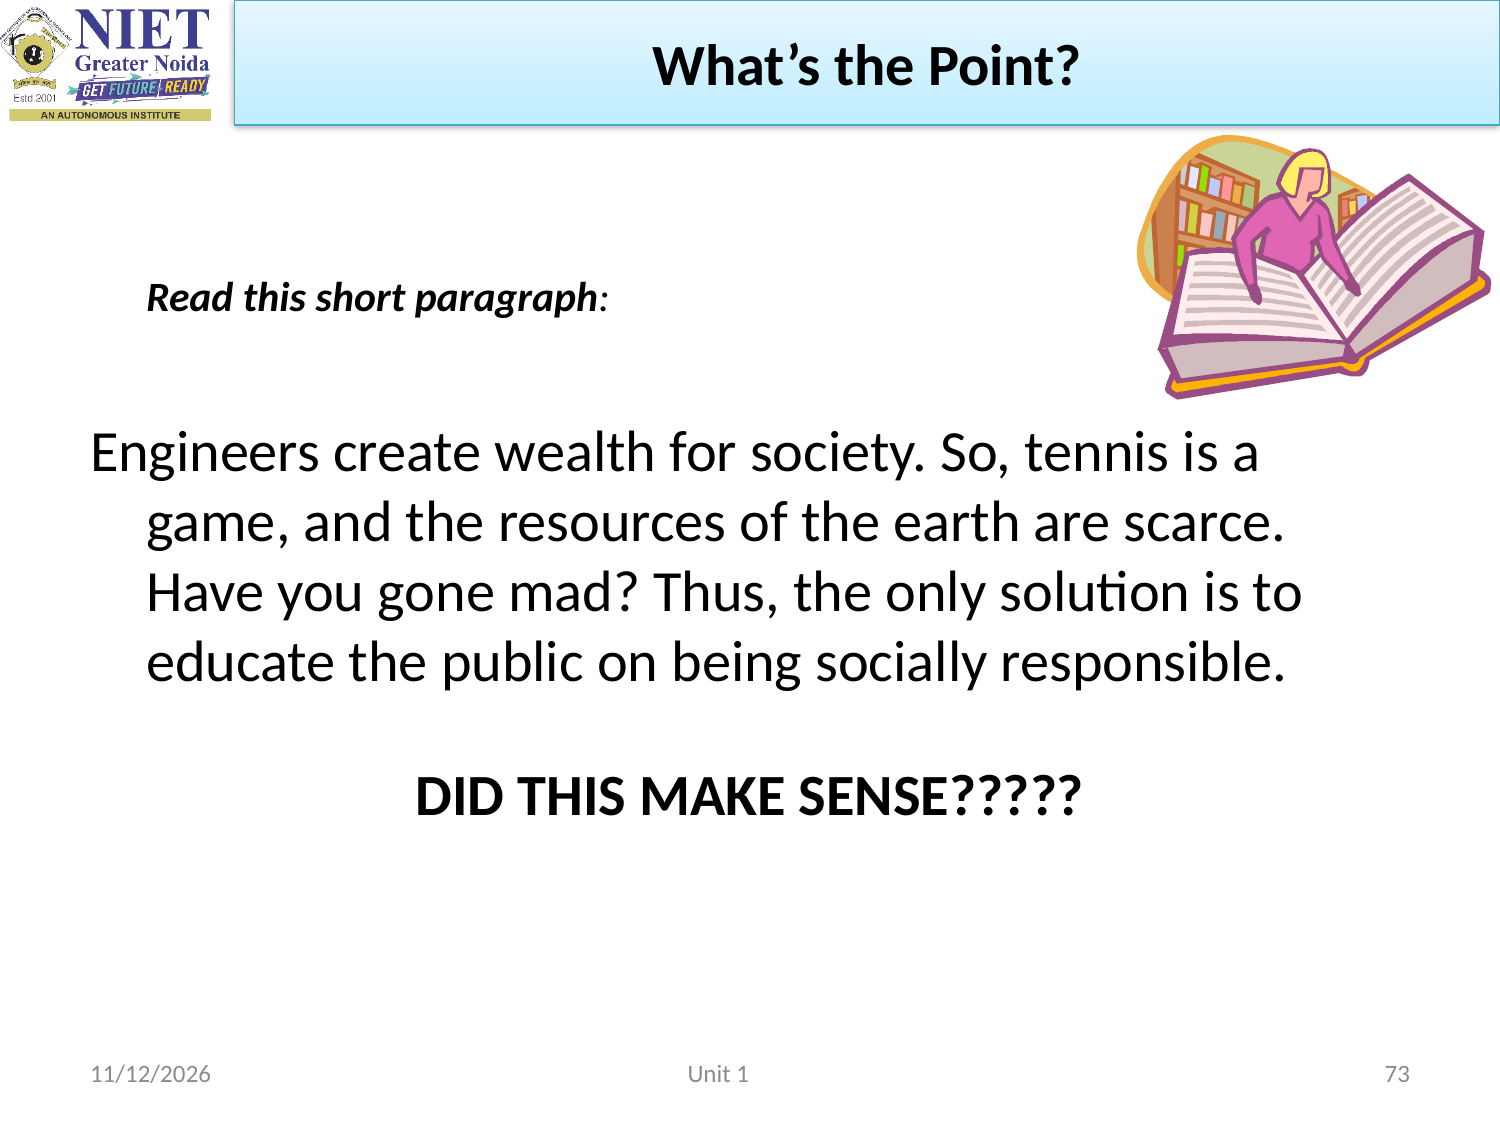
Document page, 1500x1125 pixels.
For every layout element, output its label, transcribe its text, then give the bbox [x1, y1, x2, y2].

slide_number 73 [1074, 1042, 1425, 1103]
text_box What’s the Point? [234, 0, 1500, 126]
list Read this short paragraph: Engineers create wealth for society. So, tennis is a game, and the resources of the earth are scarce. Have you gone mad? Thus, the only solution is to educate the public on being socially responsible. DID THIS MAKE SENSE????? [75, 262, 1425, 1005]
text_box [117, 269, 1122, 330]
footer Unit 1 [512, 1042, 988, 1103]
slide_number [75, 1042, 425, 1103]
picture [1127, 125, 1500, 410]
title [75, 45, 1122, 233]
picture [0, 7, 211, 121]
